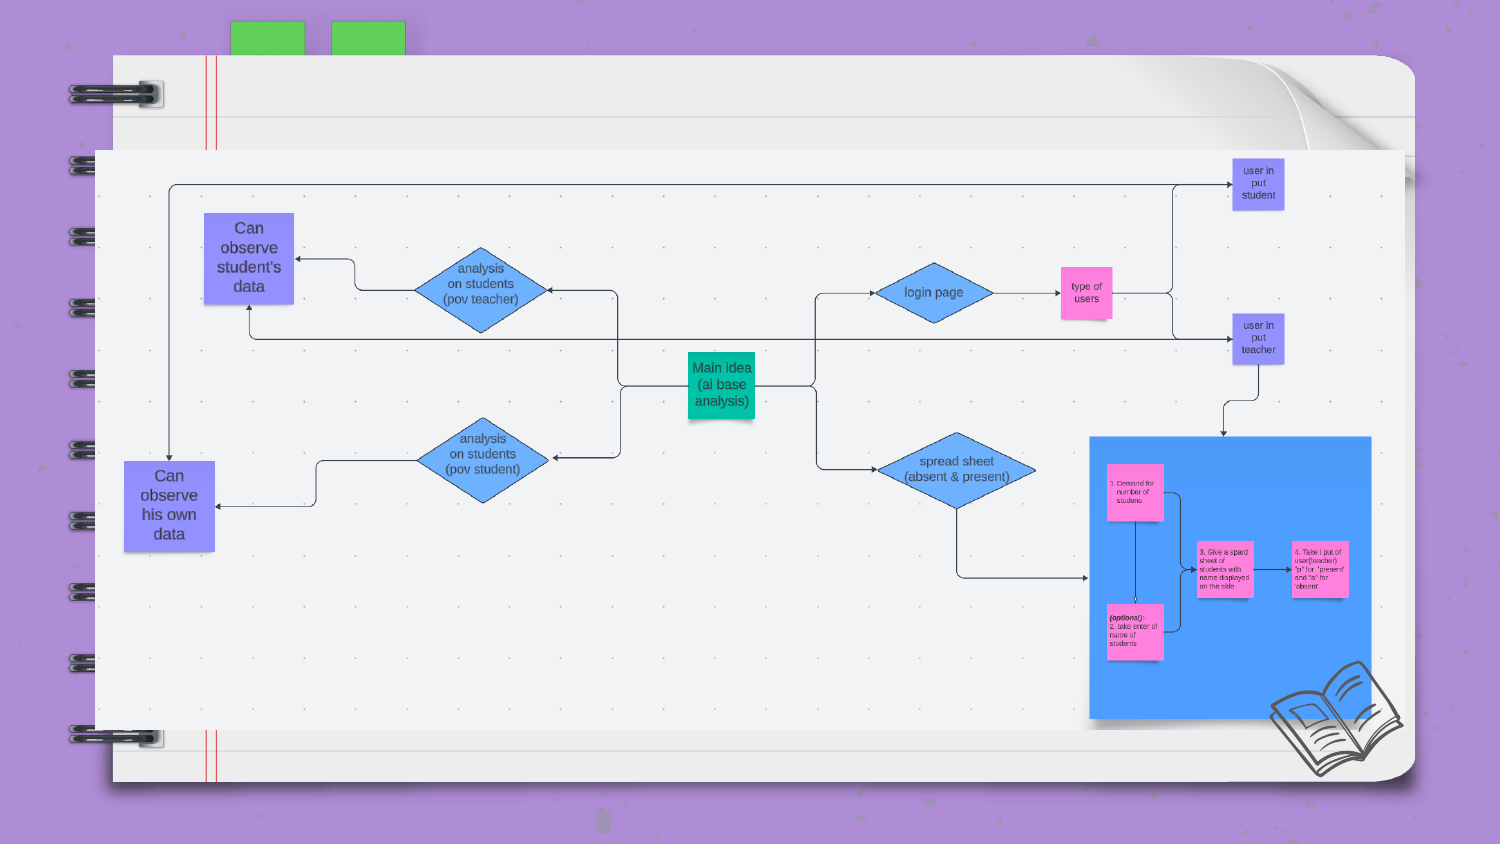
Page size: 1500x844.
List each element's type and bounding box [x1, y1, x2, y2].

picture [63, 0, 1437, 822]
text_box [1268, 660, 1405, 778]
